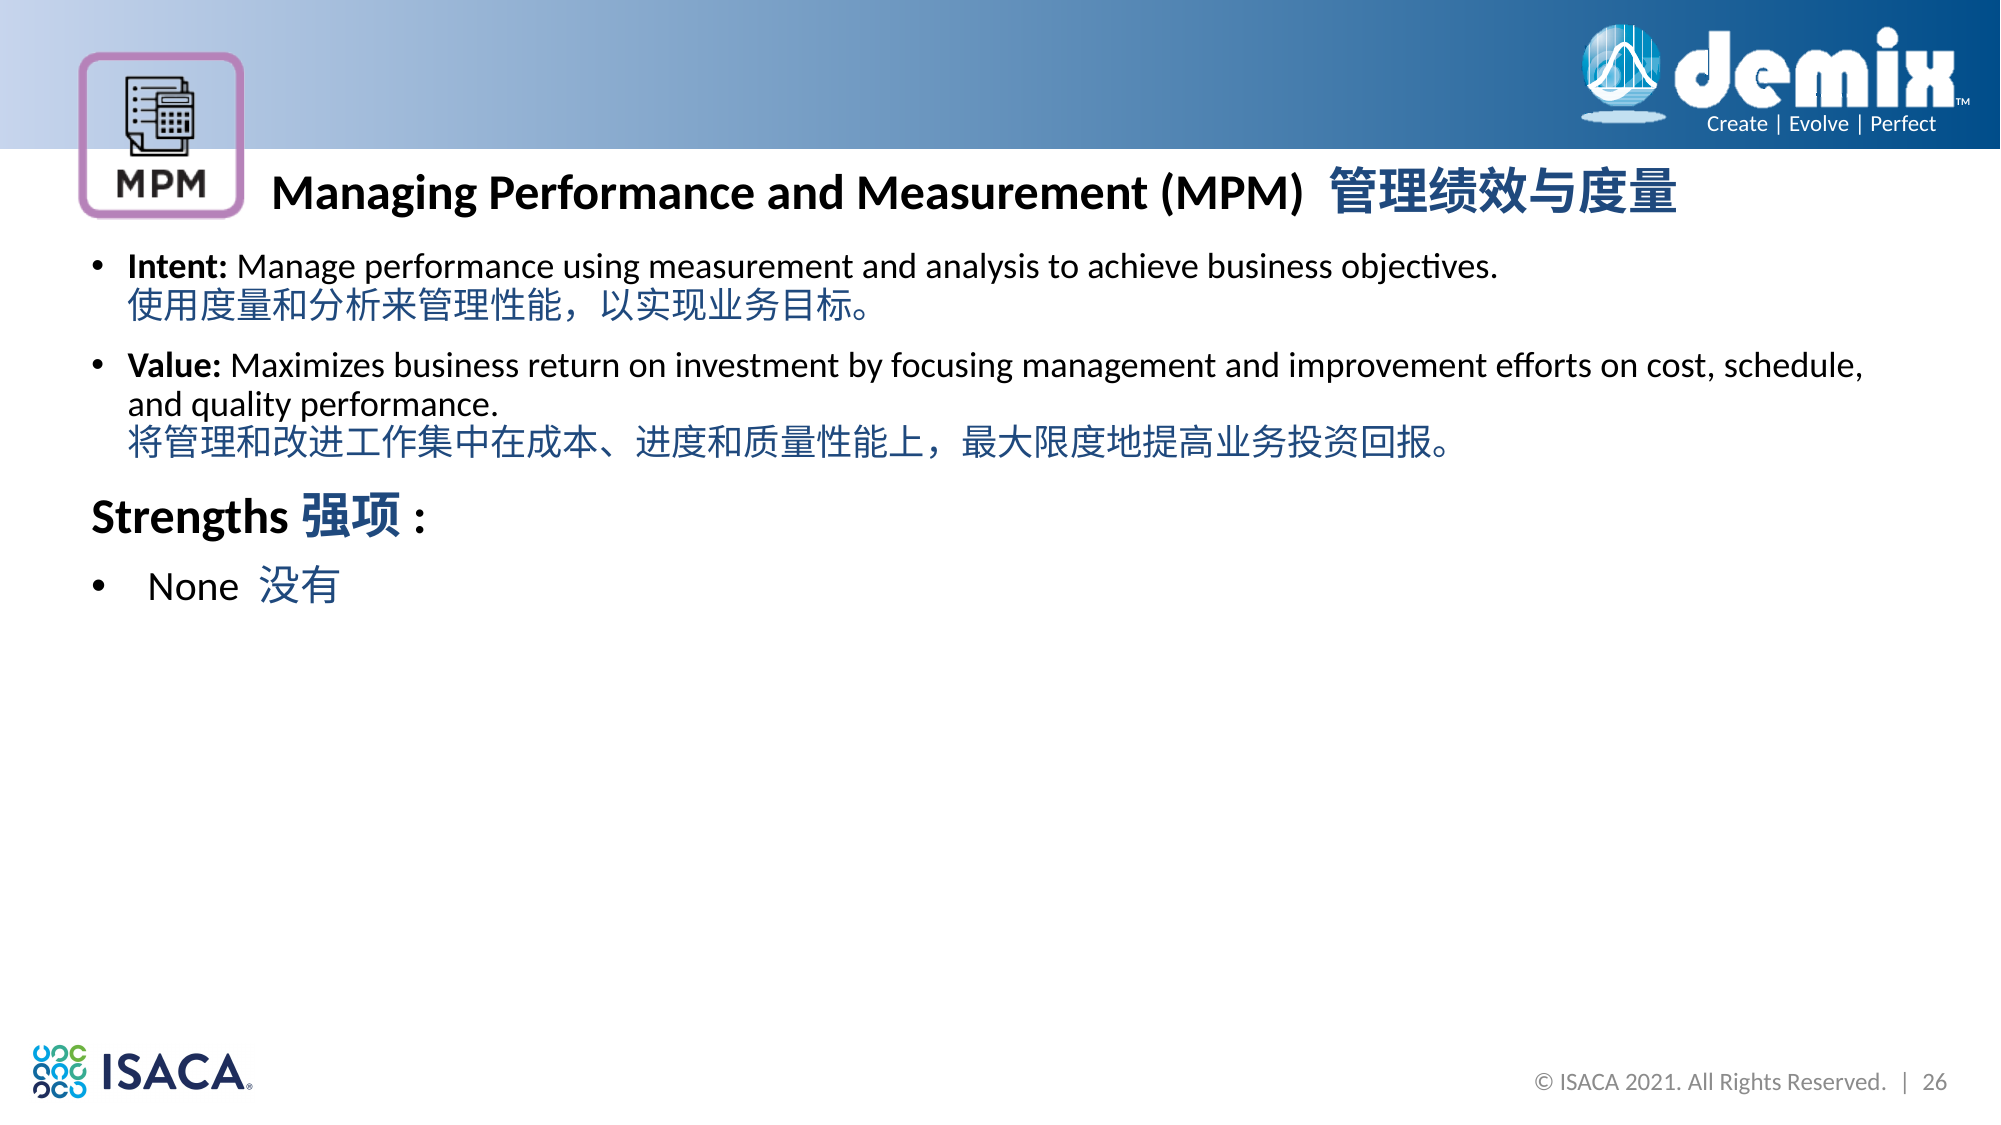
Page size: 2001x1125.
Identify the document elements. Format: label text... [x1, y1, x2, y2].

title Managing Performance and Measurement (MPM) 管理绩效与度量 [255, 148, 1900, 238]
picture [50, 50, 273, 220]
picture [29, 1043, 255, 1103]
list Strengths强项: None 没有 [76, 482, 1925, 991]
picture [1549, 3, 2000, 153]
text_box Intent: Manage performance using measurement and analysis to achieve business objectives. 使用度量和分析来管理性能，以实现业务目标。 Value: Maximizes business return on investment by focusing management and improvement efforts on cost, schedule, and quality performance. 将管理和改进工作集中在成本、进度和质量性能上，最大限度地提高业务投资回报。 [76, 239, 1925, 473]
